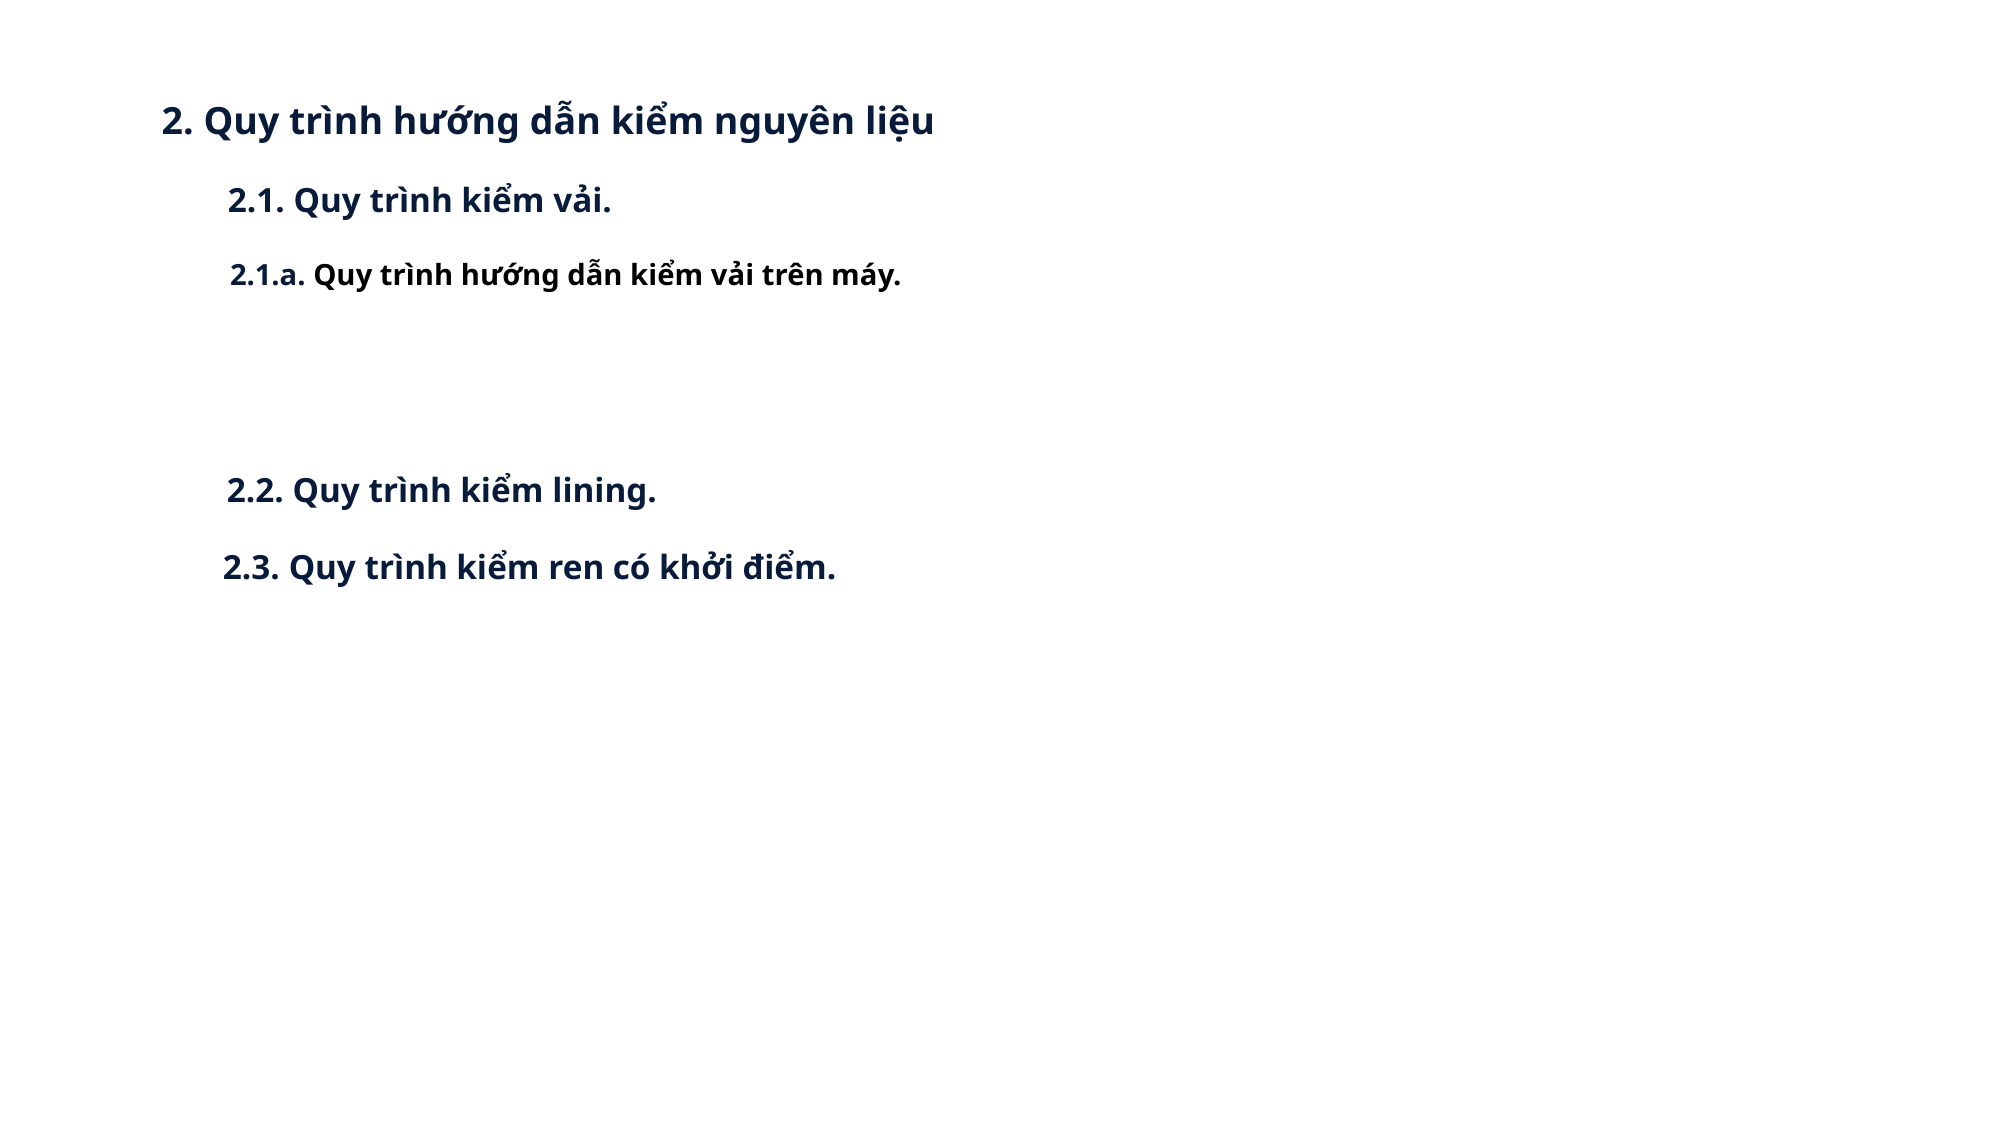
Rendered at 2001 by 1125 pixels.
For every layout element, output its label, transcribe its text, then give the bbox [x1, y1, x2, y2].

text_box 2. Quy trình hướng dẫn kiểm nguyên liệu [146, 89, 951, 150]
text_box 2.3. Quy trình kiểm ren có khởi điểm. [208, 538, 852, 594]
text_box 2.1. Quy trình kiểm vải. [213, 171, 628, 227]
text_box 2.1.a. Quy trình hướng dẫn kiểm vải trên máy. [215, 249, 917, 299]
text_box 2.2. Quy trình kiểm lining. [212, 461, 673, 517]
